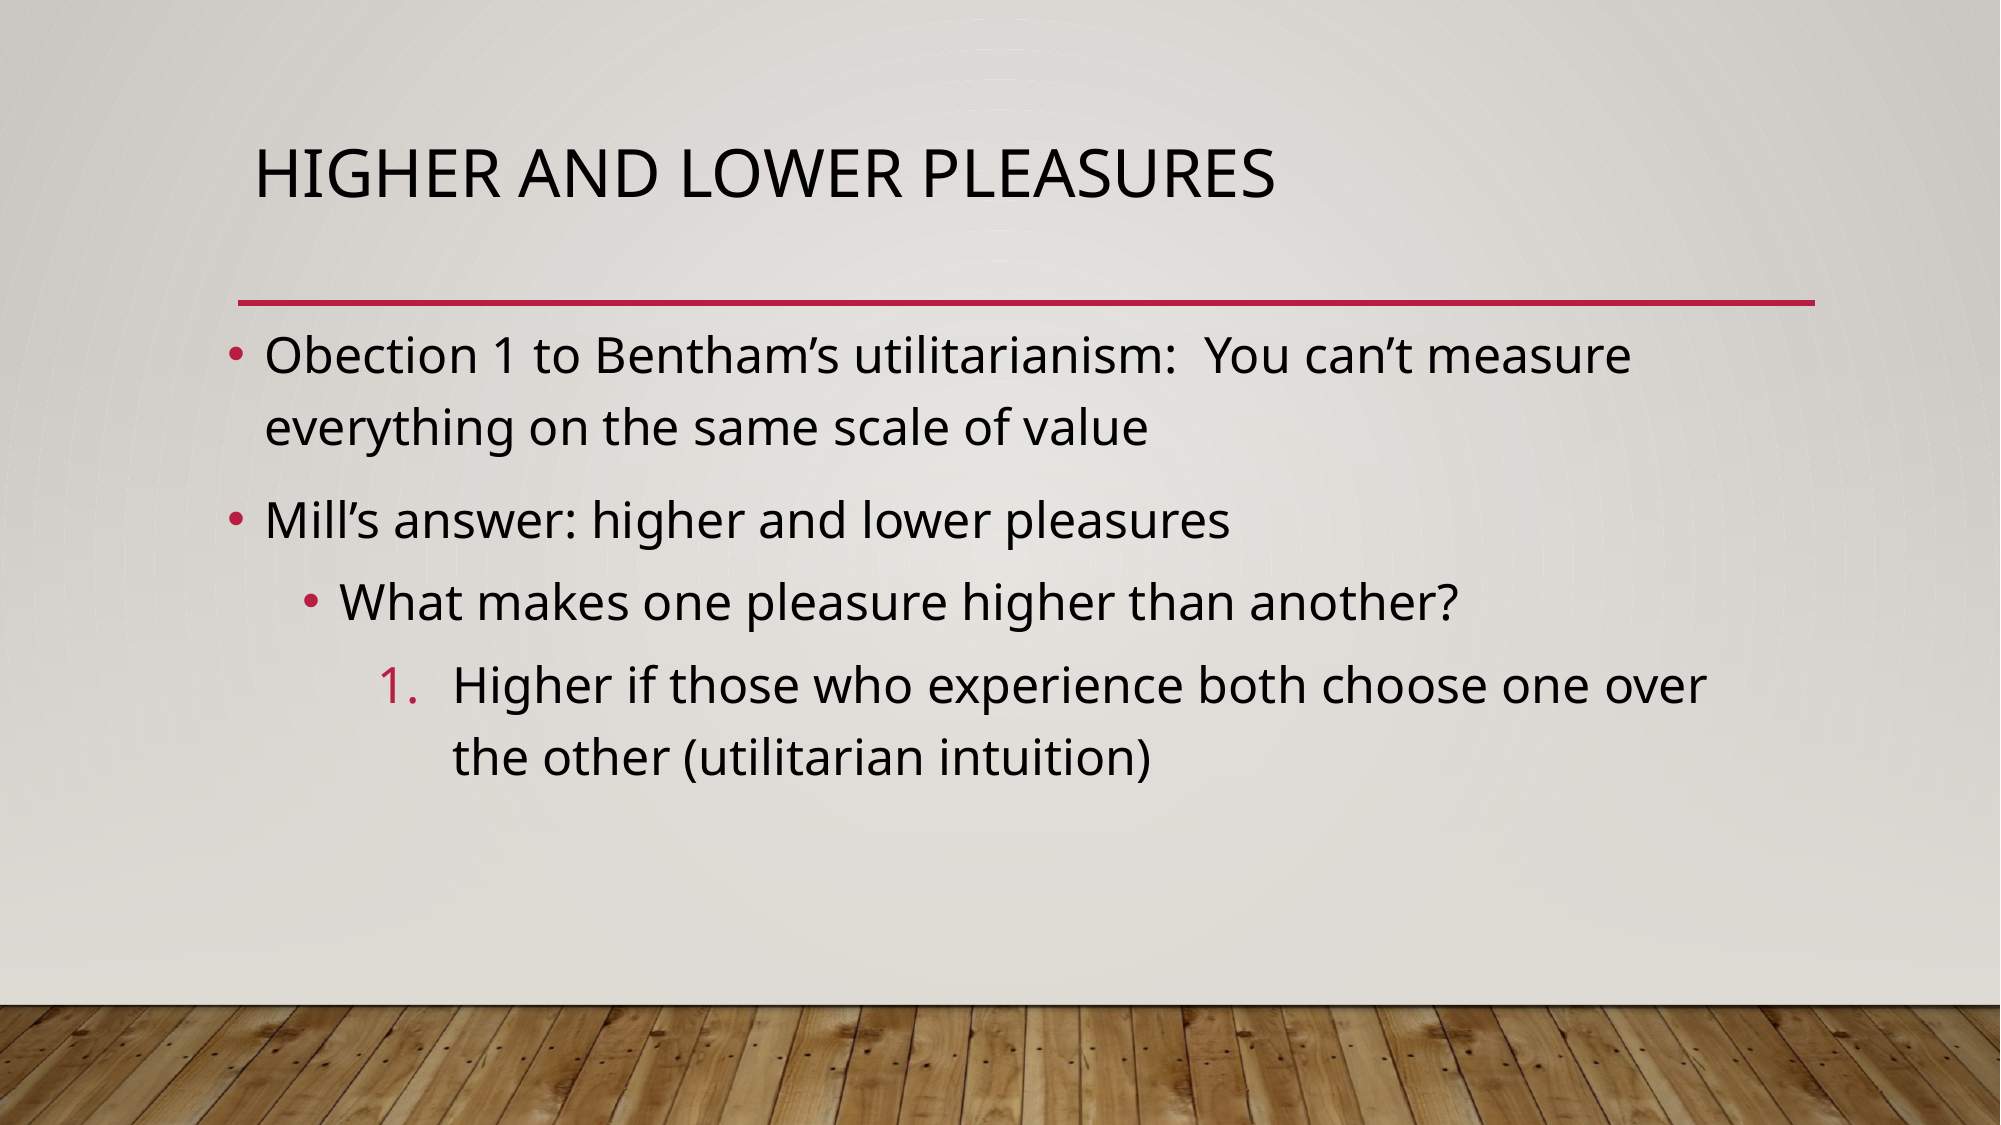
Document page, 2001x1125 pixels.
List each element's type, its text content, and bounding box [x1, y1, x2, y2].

title Higher and Lower Pleasures [238, 131, 1814, 305]
list Obection 1 to Bentham’s utilitarianism: You can’t measure everything on the same scale of value Mill’s answer: higher and lower pleasures What makes one pleasure higher than another? Higher if those who experience both choose one over the other (utilitarian intuition) [212, 304, 1788, 993]
picture [0, 1005, 2000, 1125]
